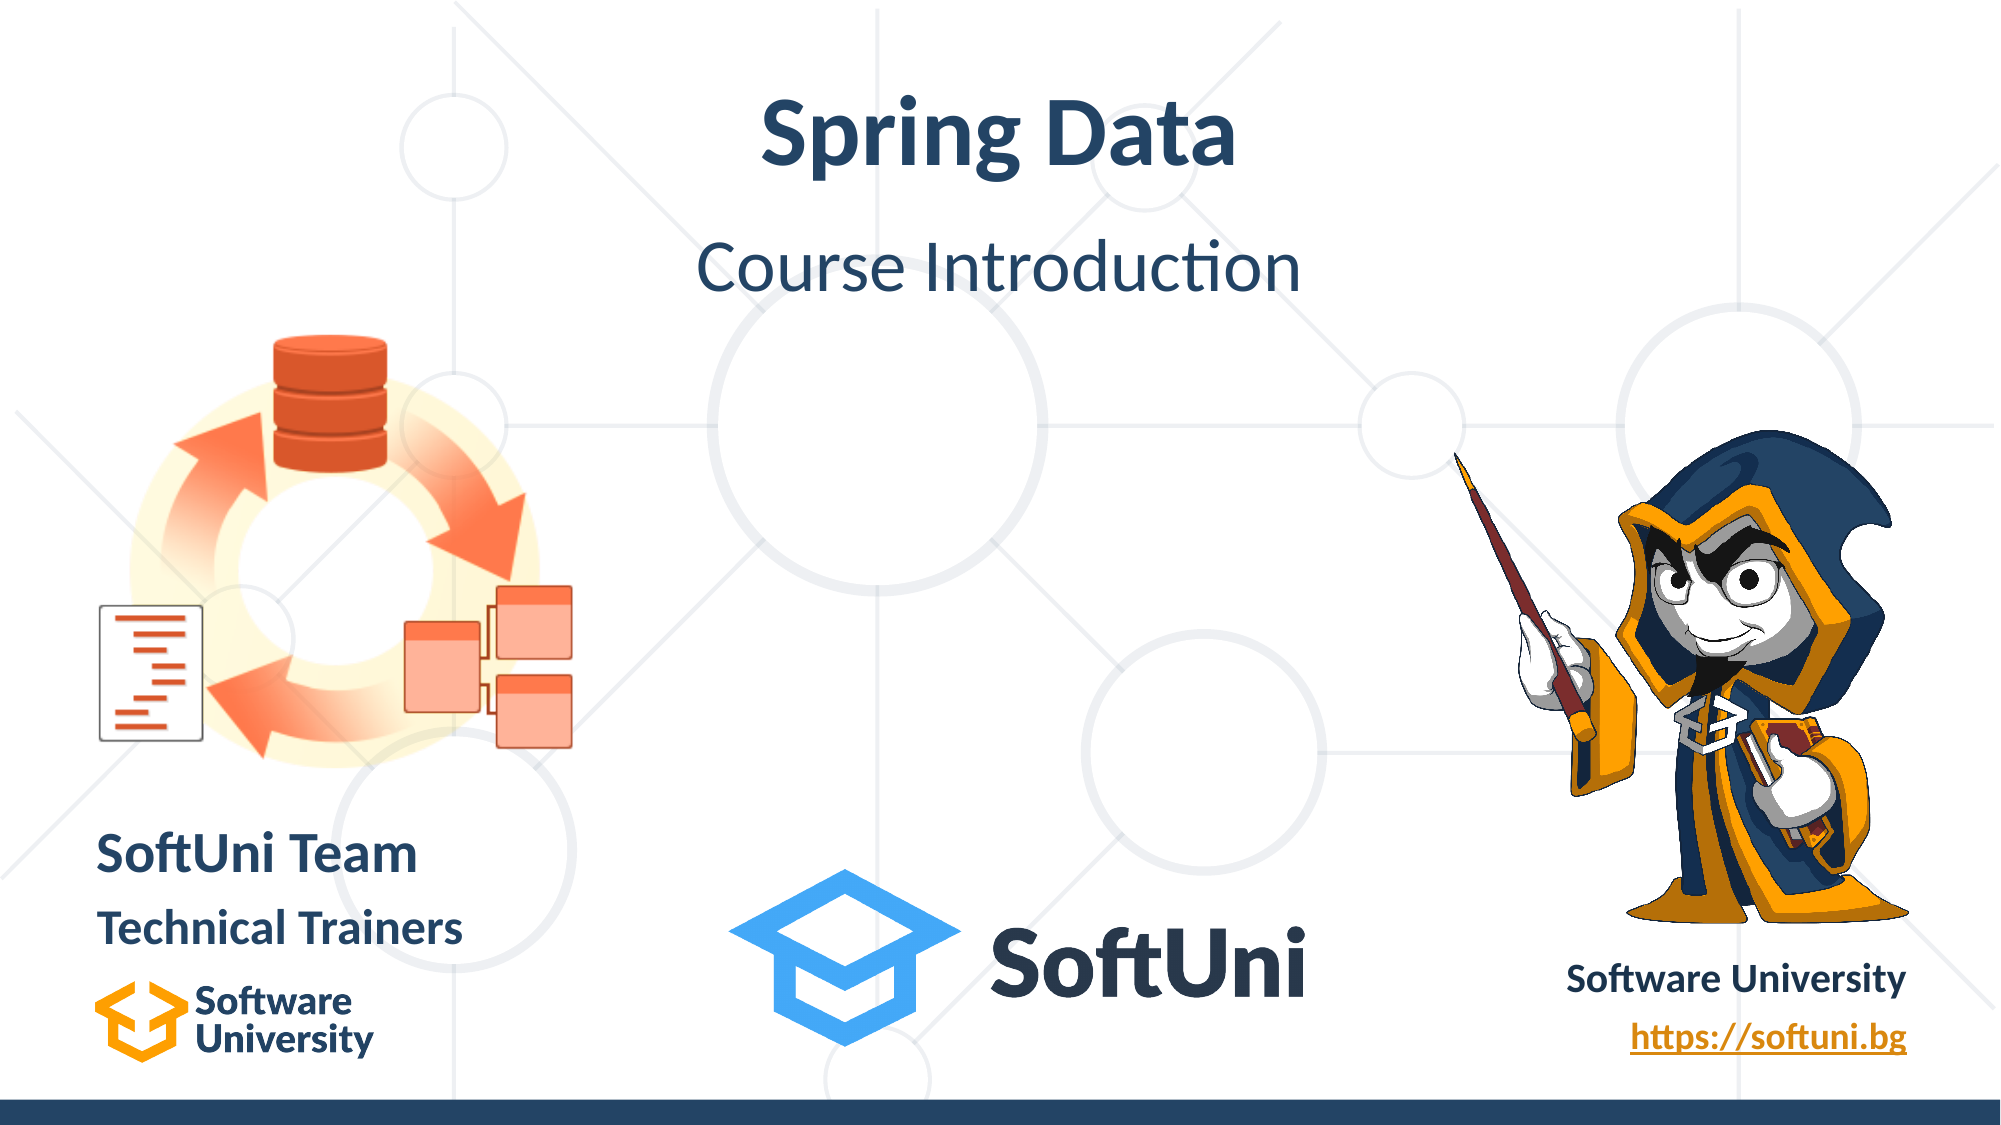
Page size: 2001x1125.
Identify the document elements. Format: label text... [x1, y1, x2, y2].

list Technical Trainers [90, 886, 575, 960]
list https://softuni.bg [1428, 1005, 1913, 1062]
picture [83, 970, 384, 1074]
picture [709, 850, 1325, 1064]
picture [55, 294, 611, 831]
list SoftUni Team [90, 838, 575, 886]
list Software University [1428, 944, 1913, 1005]
picture [1451, 428, 1910, 924]
title Spring Data [90, 52, 1910, 198]
subtitle Course Introduction [90, 206, 1910, 423]
